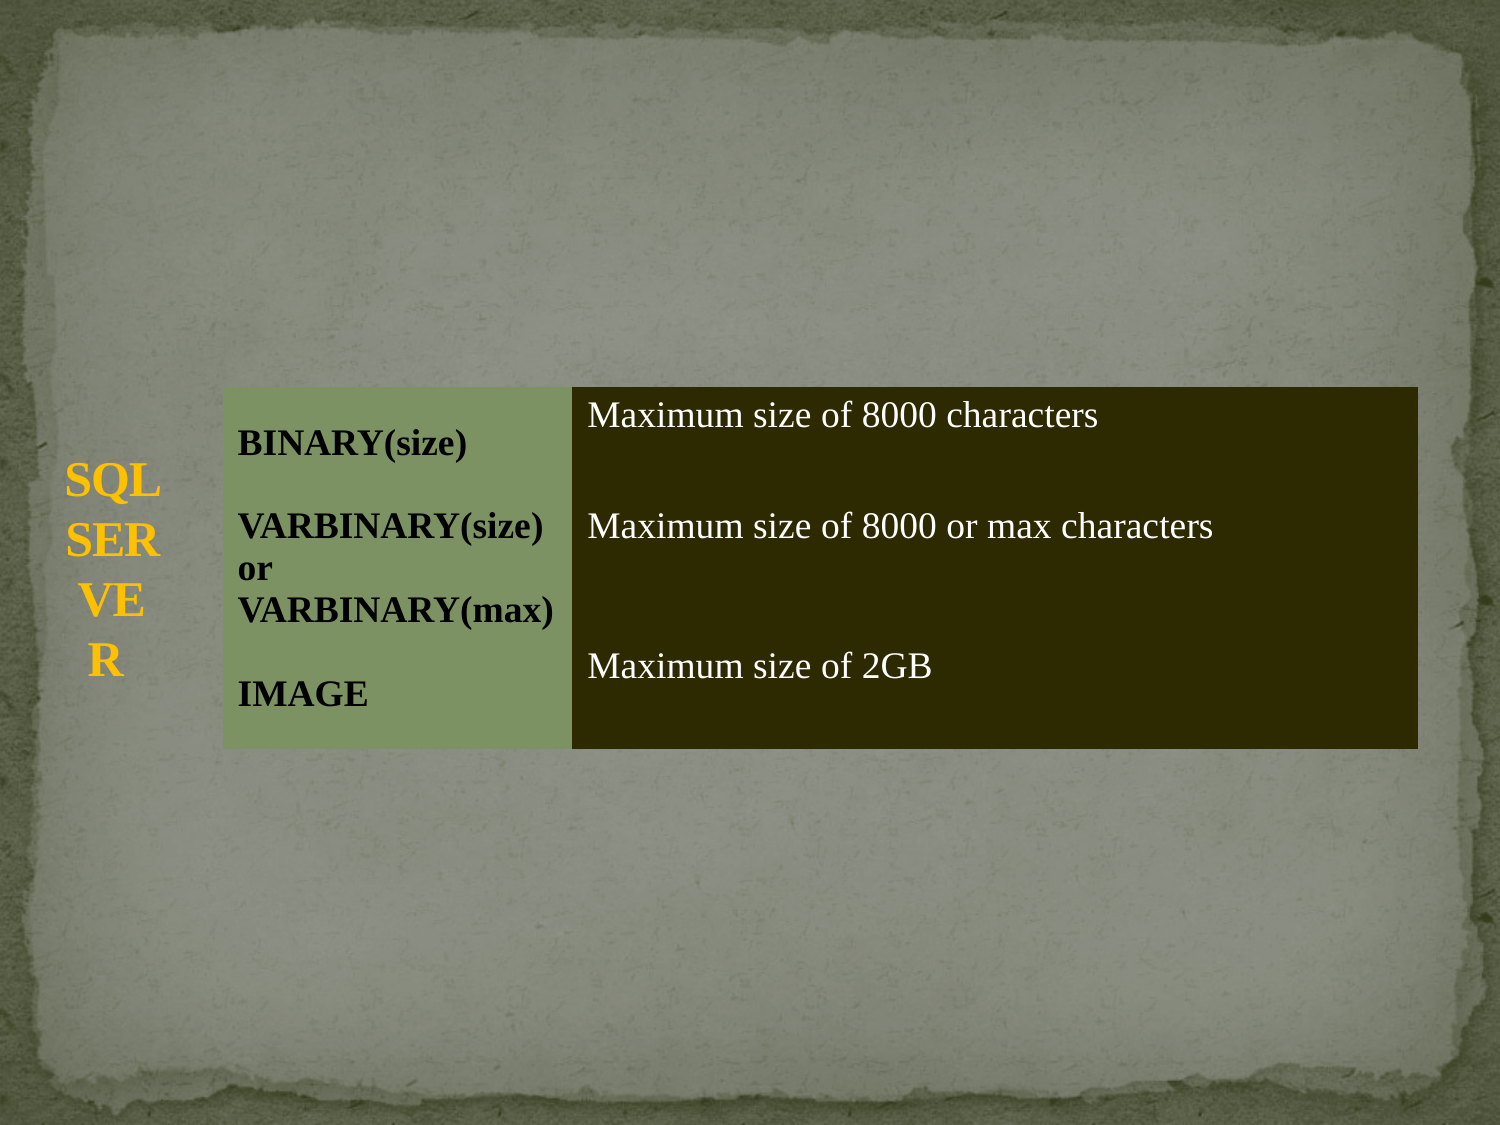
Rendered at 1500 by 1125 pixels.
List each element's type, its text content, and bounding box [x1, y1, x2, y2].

table_header BINARY(size) [223, 387, 572, 498]
table_cell VARBINARY(size) or VARBINARY(max) [223, 498, 572, 638]
table_header Maximum size of 8000 characters [572, 387, 1418, 498]
table_cell IMAGE [223, 638, 572, 749]
table_cell Maximum size of 2GB [572, 638, 1418, 749]
title SQL SERVER [46, 46, 176, 1079]
table_cell Maximum size of 8000 or max characters [572, 498, 1418, 638]
